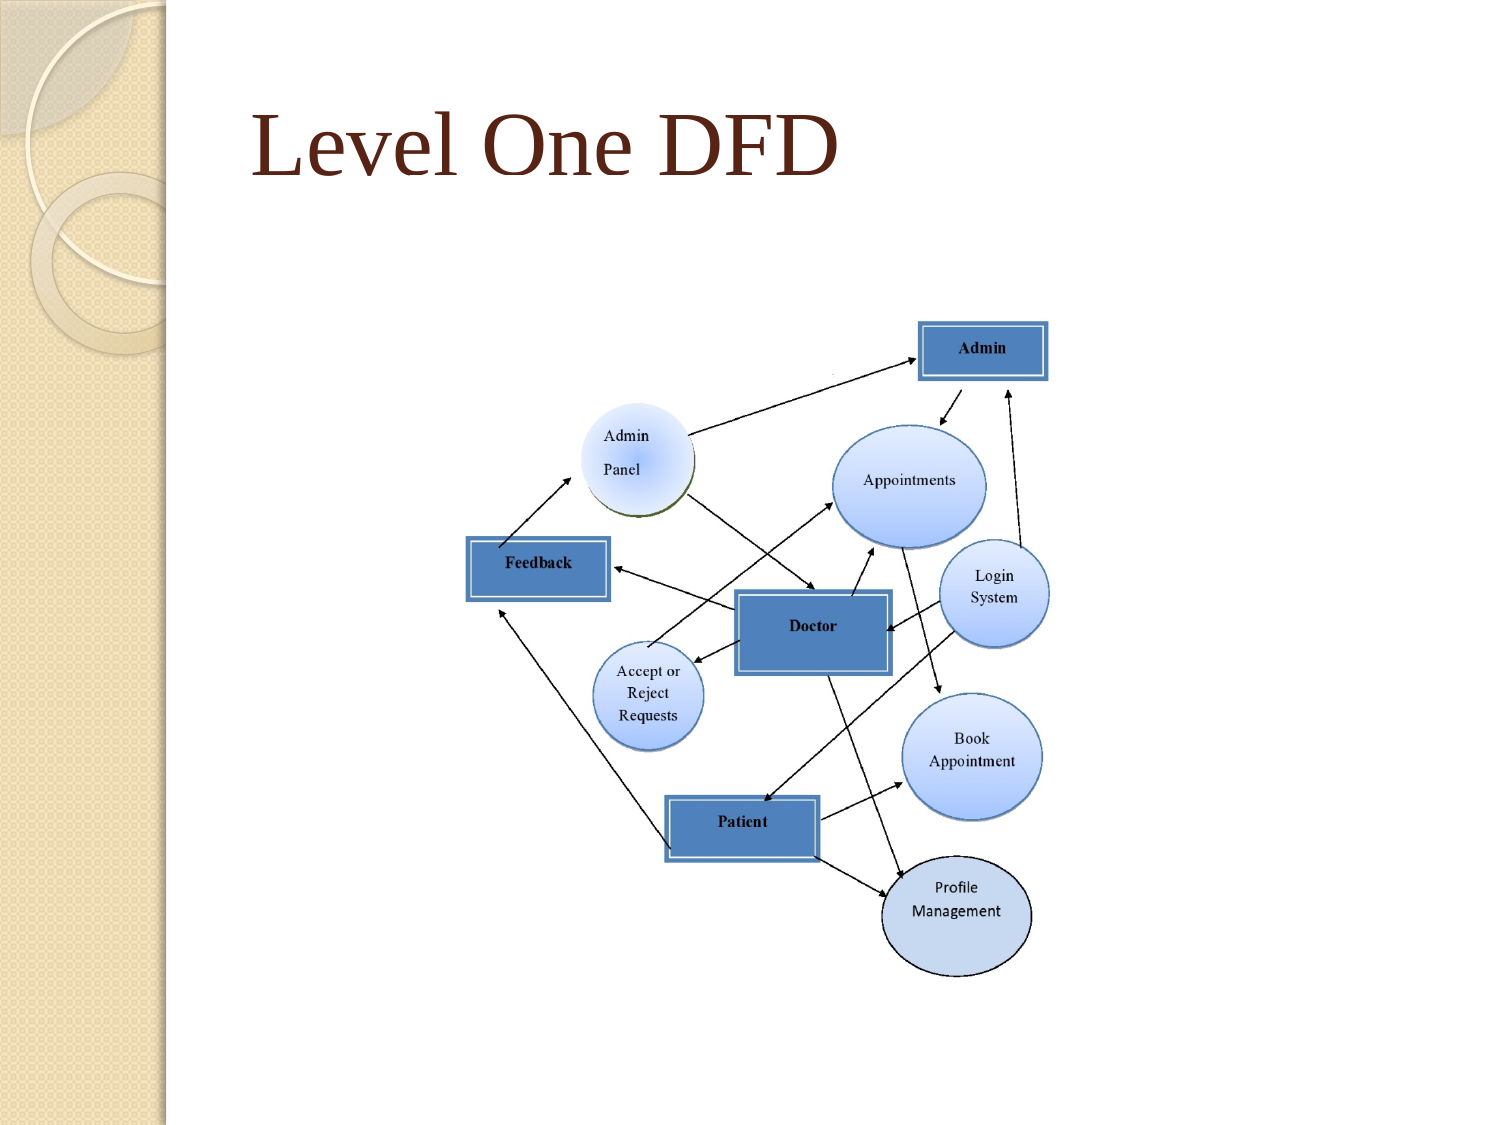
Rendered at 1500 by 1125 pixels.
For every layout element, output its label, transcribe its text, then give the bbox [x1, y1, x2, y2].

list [409, 175, 1126, 1125]
title Level One DFD [235, 45, 1466, 233]
